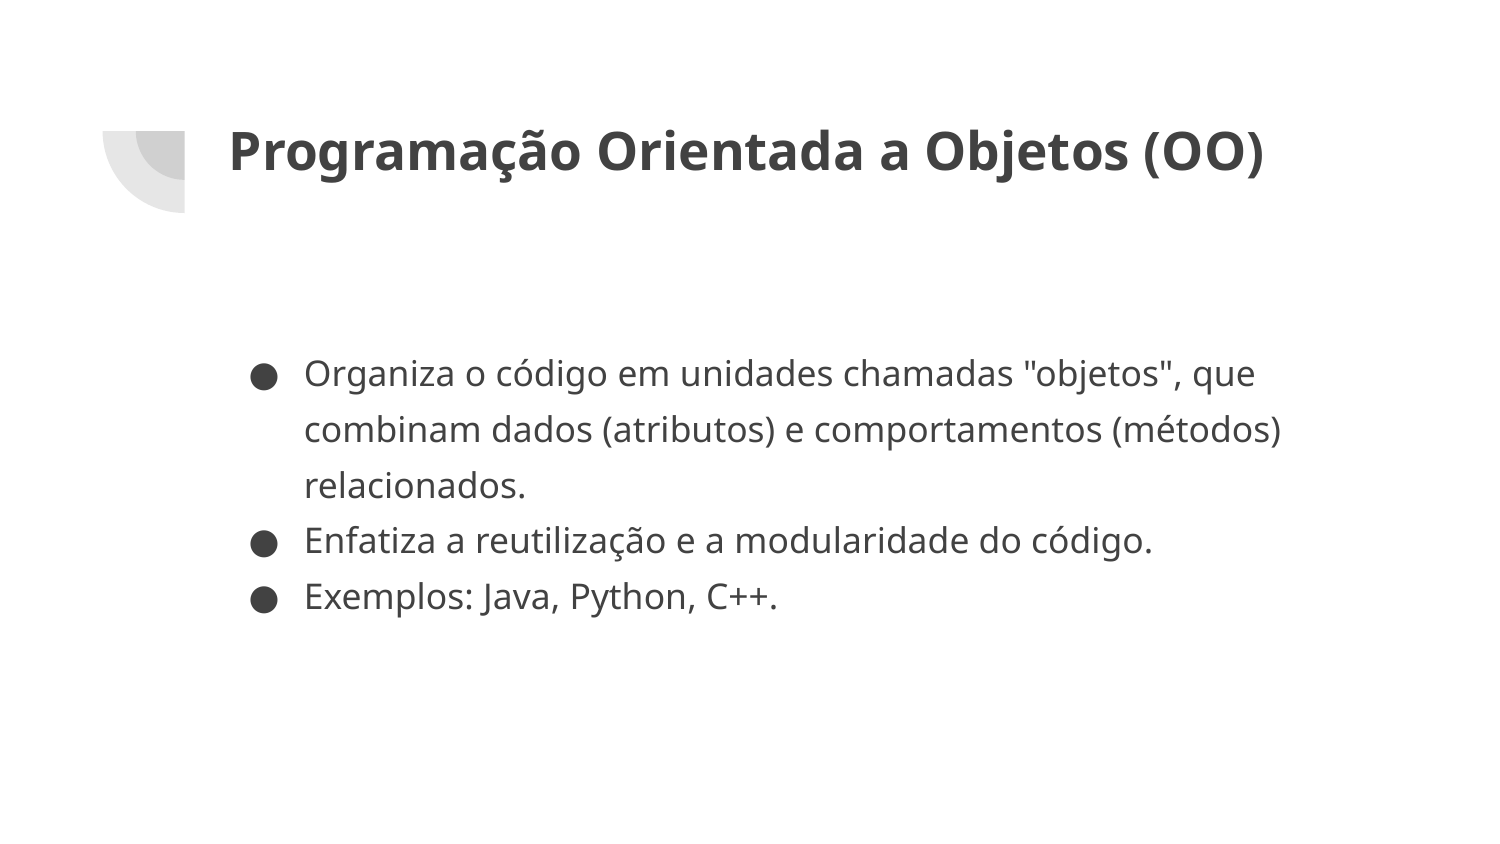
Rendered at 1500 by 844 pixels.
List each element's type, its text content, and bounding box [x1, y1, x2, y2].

title Programação Orientada a Objetos (OO) [213, 98, 1368, 263]
list Organiza o código em unidades chamadas "objetos", que combinam dados (atributos) e comportamentos (métodos) relacionados. Enfatiza a reutilização e a modularidade do código. Exemplos: Java, Python, C++. [213, 326, 1368, 744]
